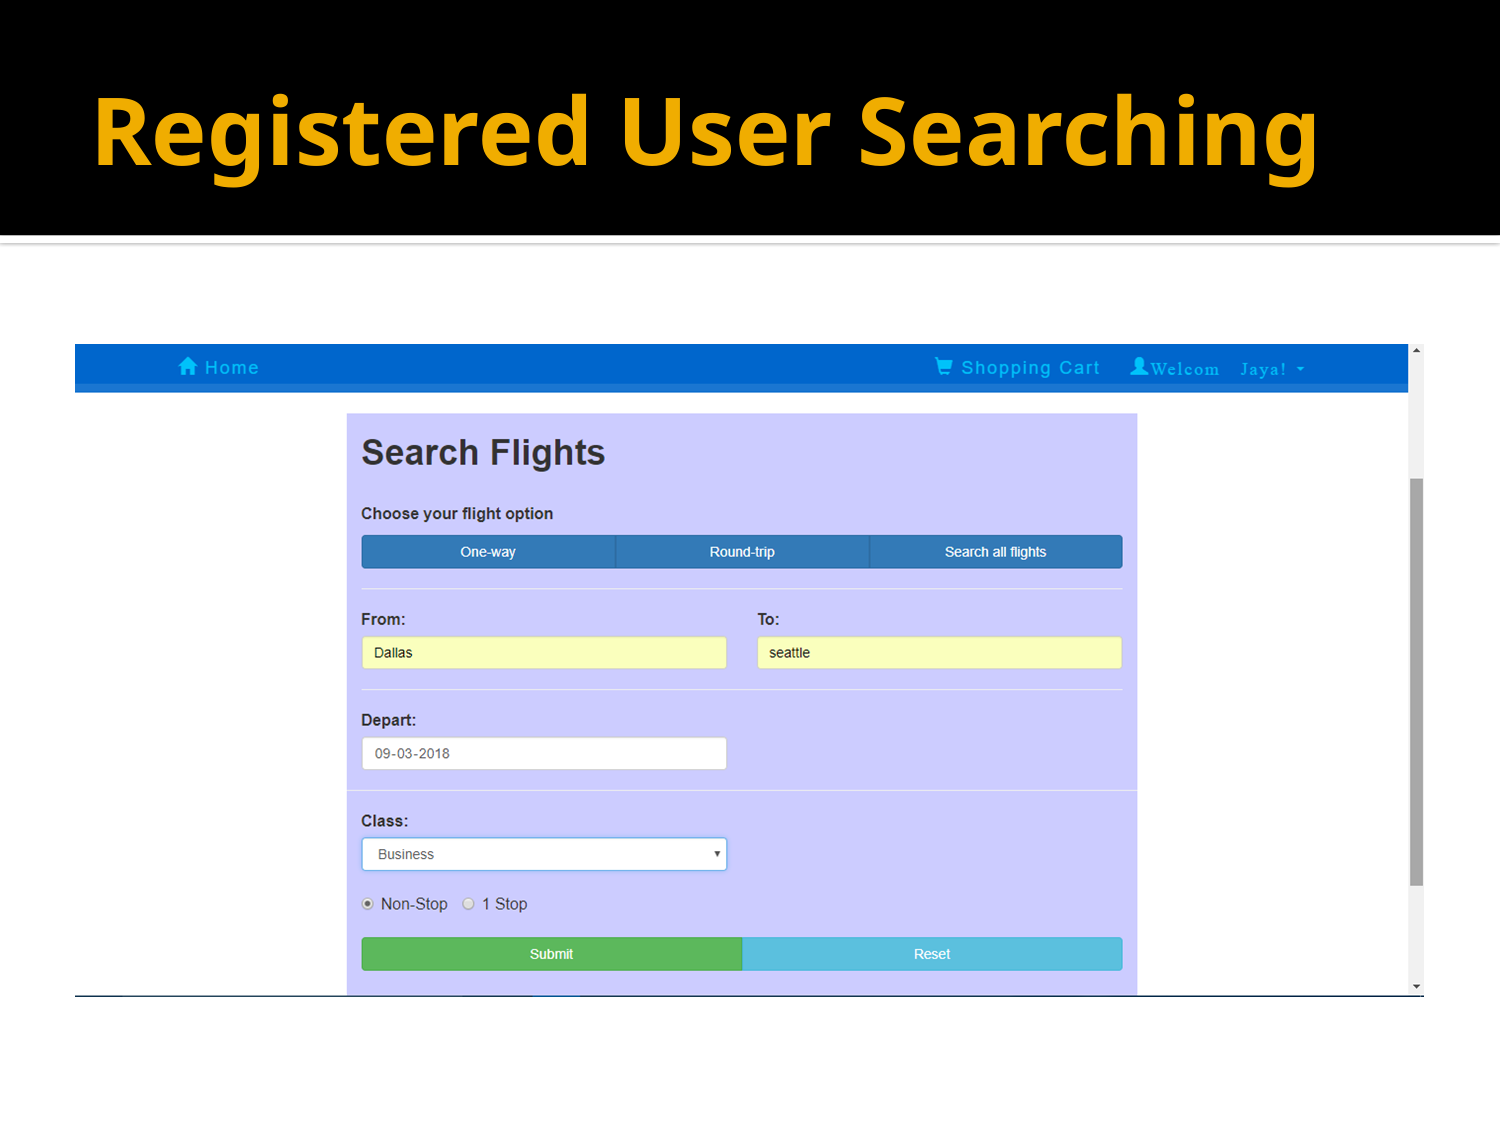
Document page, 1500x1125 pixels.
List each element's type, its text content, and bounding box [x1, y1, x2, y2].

title Registered User Searching [75, 25, 1425, 231]
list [74, 344, 1425, 997]
